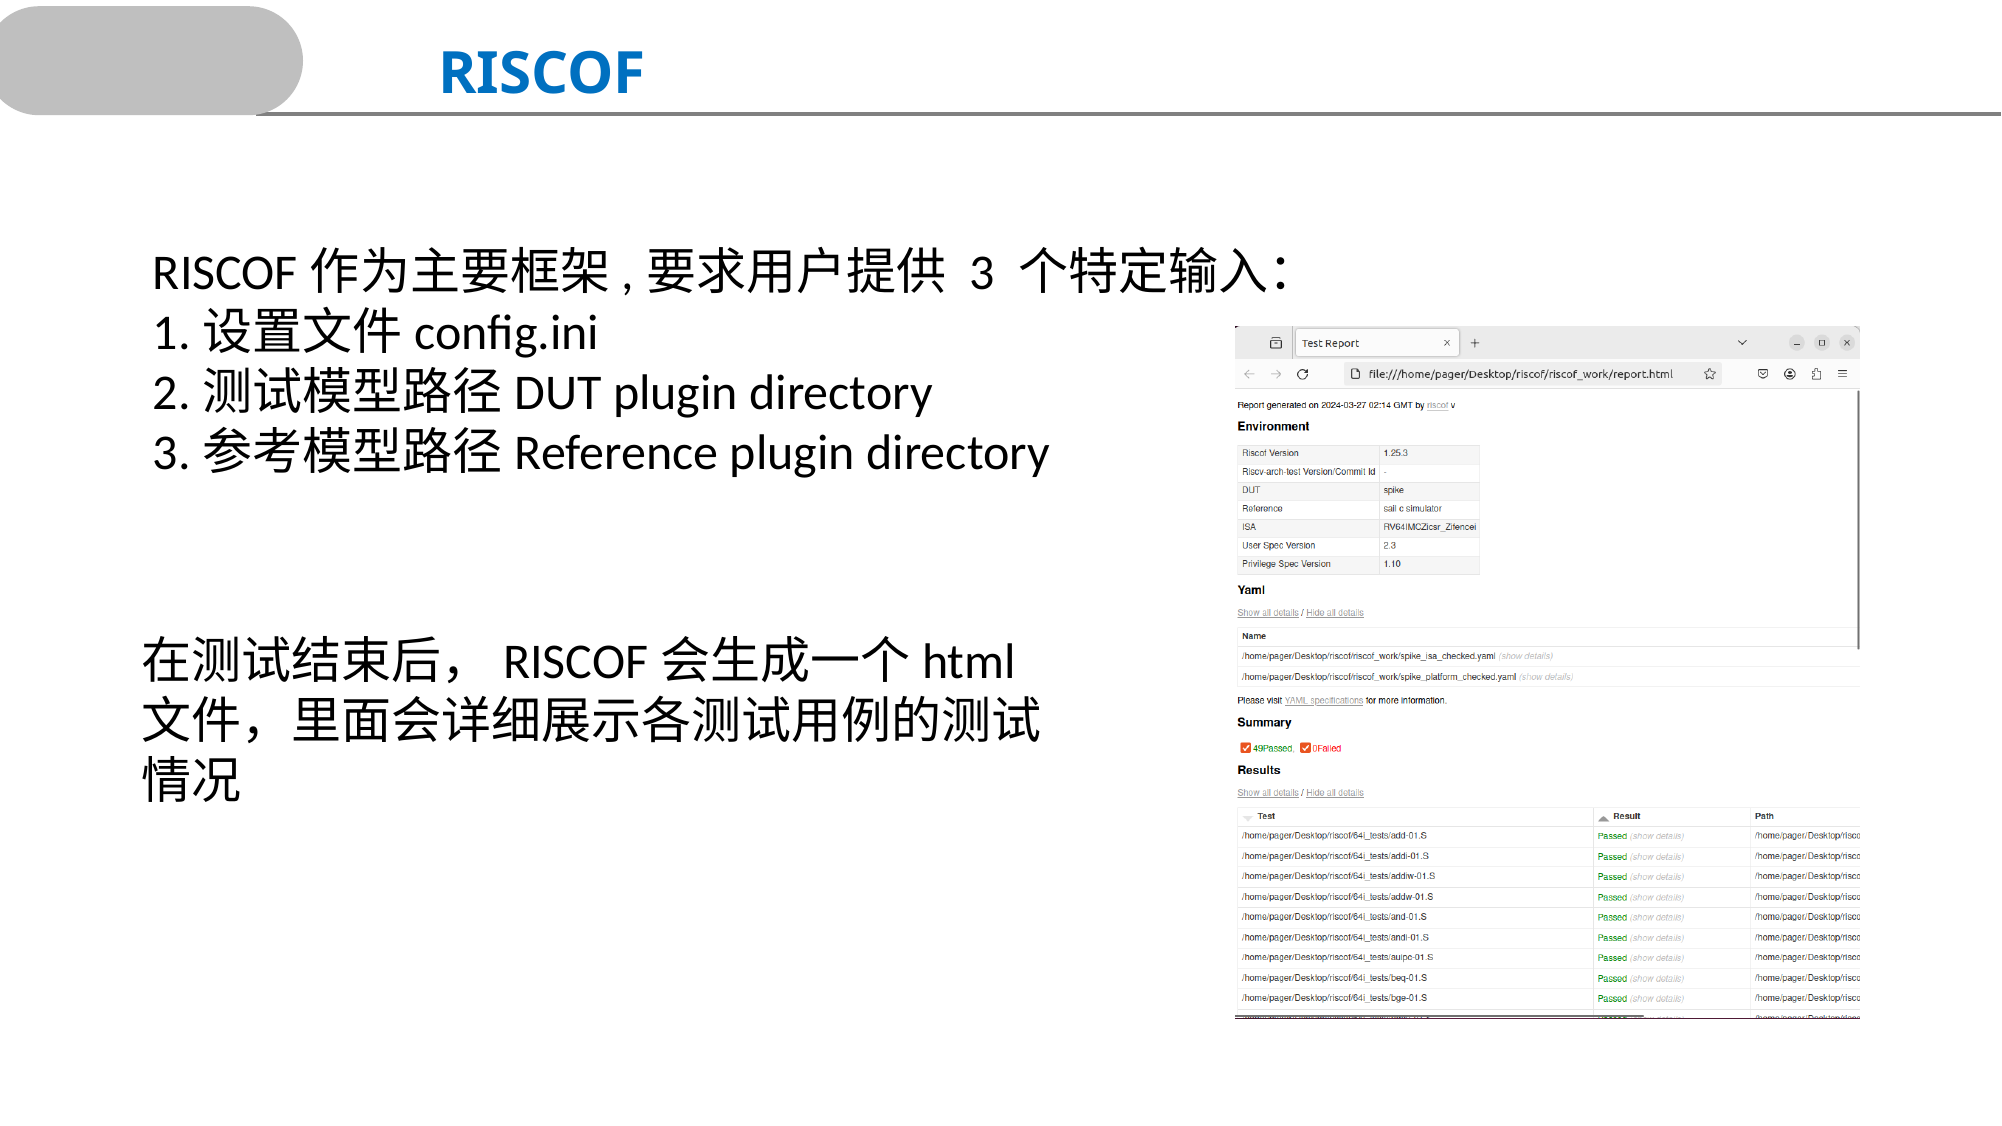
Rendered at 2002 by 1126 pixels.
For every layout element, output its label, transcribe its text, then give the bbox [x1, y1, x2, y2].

text_box RISCOF [279, 27, 820, 113]
text_box RISCOF作为主要框架,要求用户提供 3 个特定输入： 1.设置文件config.ini​ 2.测试模型路径DUT plugin directory 3.参考模型路径Reference plugin directory [138, 231, 1840, 487]
text_box [0, 6, 304, 116]
picture [1234, 326, 1860, 1020]
text_box 在测试结束后，RISCOF会生成一个html文件，里面会详细展示各测试用例的测试情况 [126, 621, 1072, 817]
